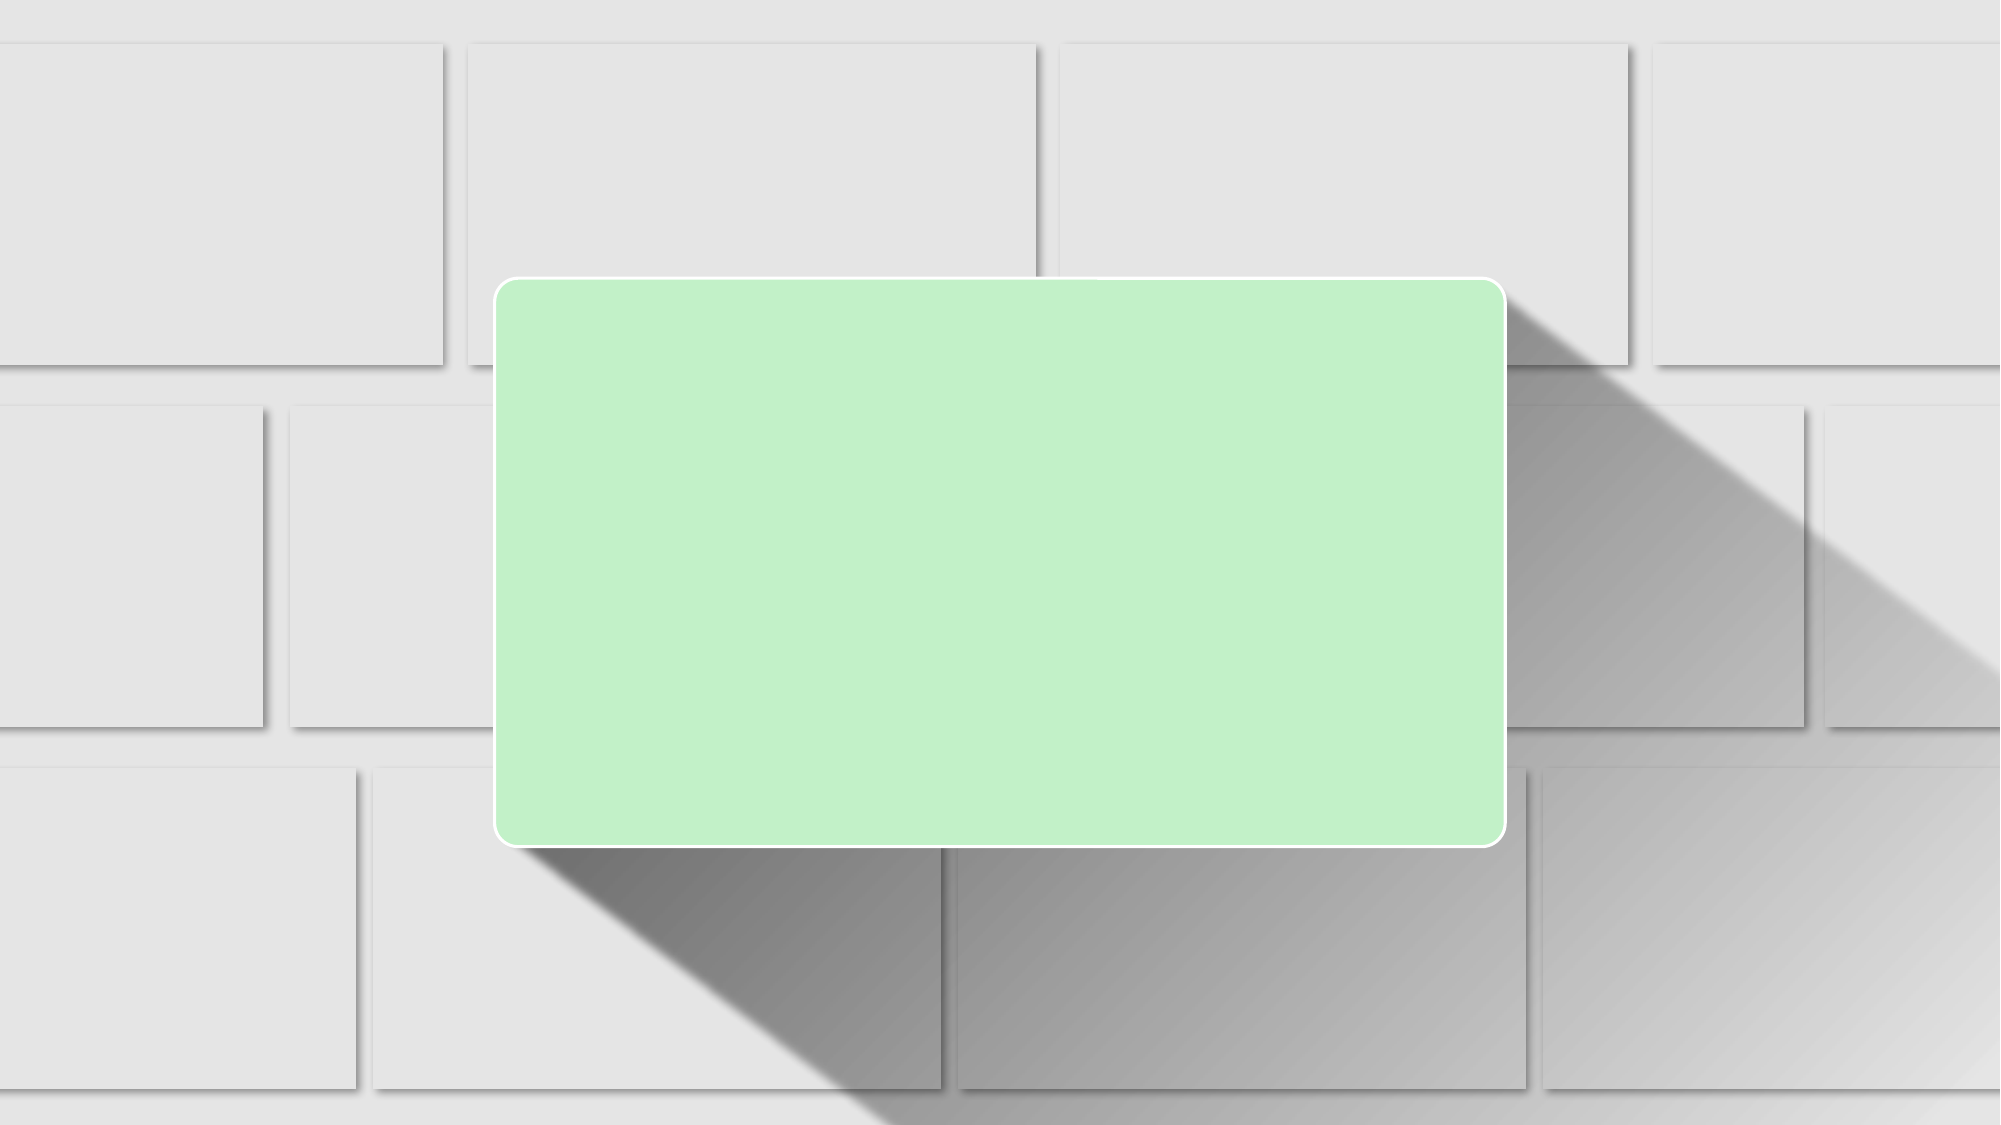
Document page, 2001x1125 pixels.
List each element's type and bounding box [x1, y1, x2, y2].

text_box [0, 0, 2000, 1125]
text_box [520, 297, 2000, 1125]
text_box [493, 276, 1507, 849]
